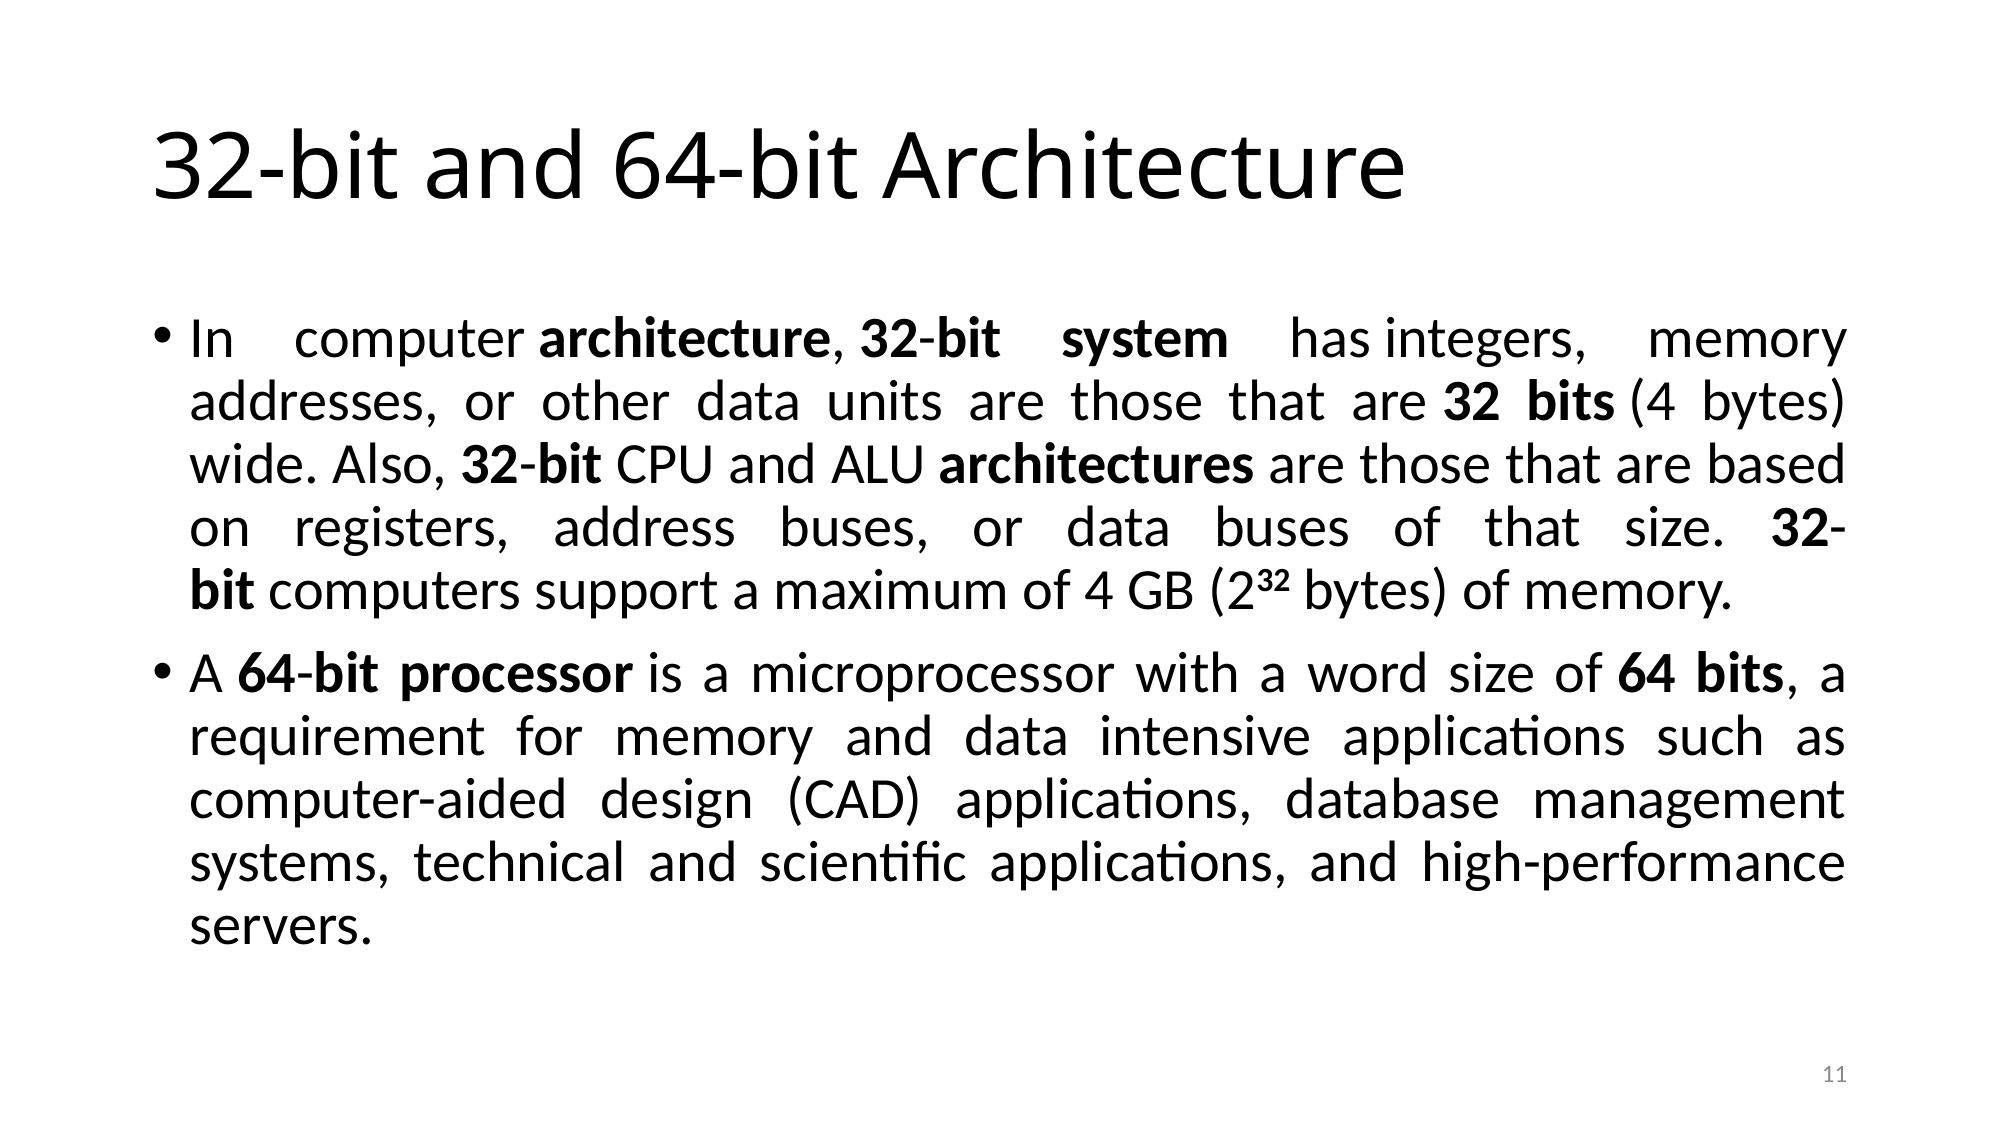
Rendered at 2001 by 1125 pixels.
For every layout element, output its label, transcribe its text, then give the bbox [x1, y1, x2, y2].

list In computer architecture, 32-bit system has integers, memory addresses, or other data units are those that are 32 bits (4 bytes) wide. Also, 32-bit CPU and ALU architectures are those that are based on registers, address buses, or data buses of that size. 32-bit computers support a maximum of 4 GB (232 bytes) of memory. A 64-bit processor is a microprocessor with a word size of 64 bits, a requirement for memory and data intensive applications such as computer-aided design (CAD) applications, database management systems, technical and scientific applications, and high-performance servers. [137, 299, 1863, 1014]
slide_number 11 [1412, 1042, 1863, 1103]
title 32-bit and 64-bit Architecture [137, 59, 1863, 278]
